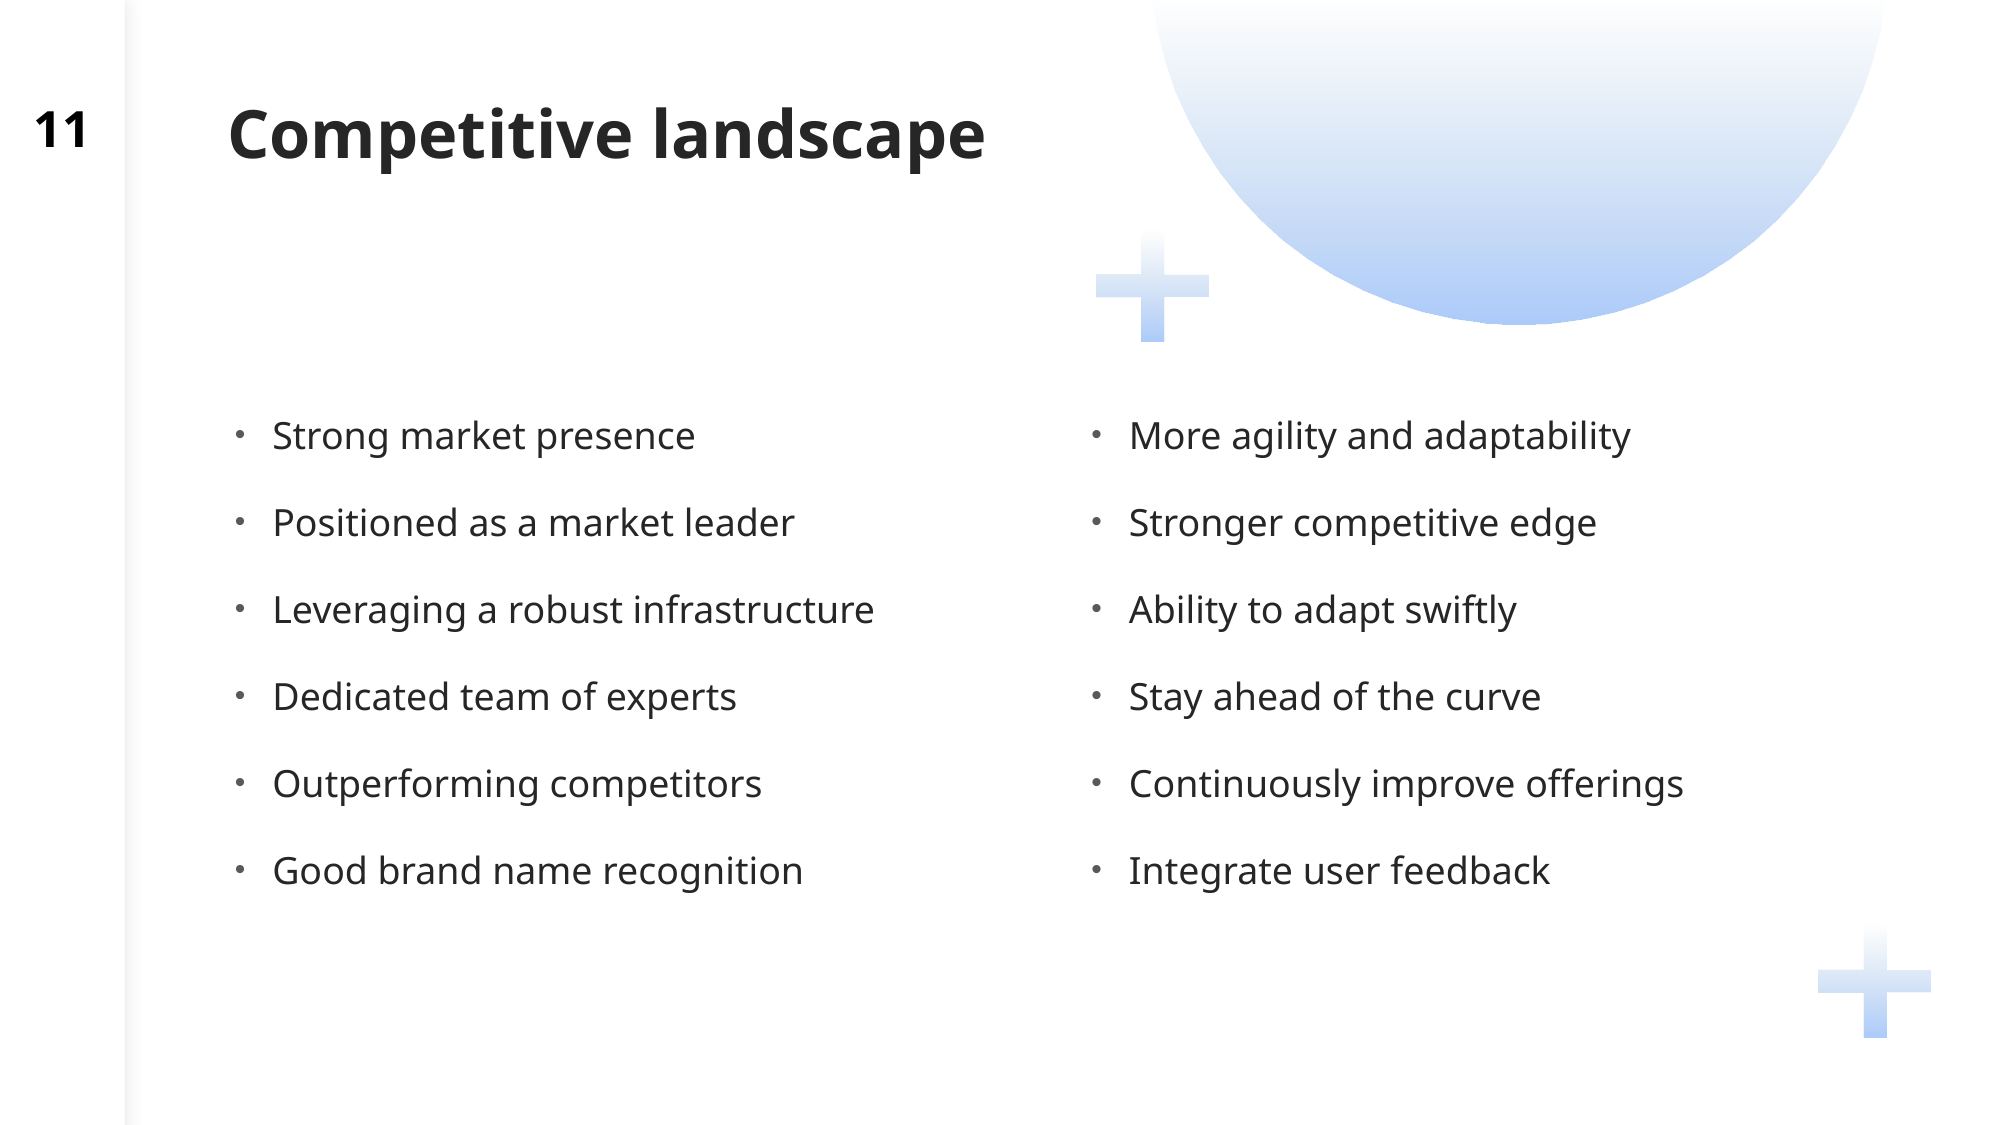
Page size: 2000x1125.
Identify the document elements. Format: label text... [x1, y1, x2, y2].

list More agility and adaptability Stronger competitive edge Ability to adapt swiftly Stay ahead of the curve Continuously improve offerings Integrate user feedback [1069, 399, 1875, 1075]
title Competitive landscape [212, 99, 1019, 338]
list Strong market presence Positioned as a market leader Leveraging a robust infrastructure Dedicated team of experts Outperforming competitors Good brand name recognition [212, 399, 1018, 1075]
slide_number 11 [0, 99, 125, 163]
